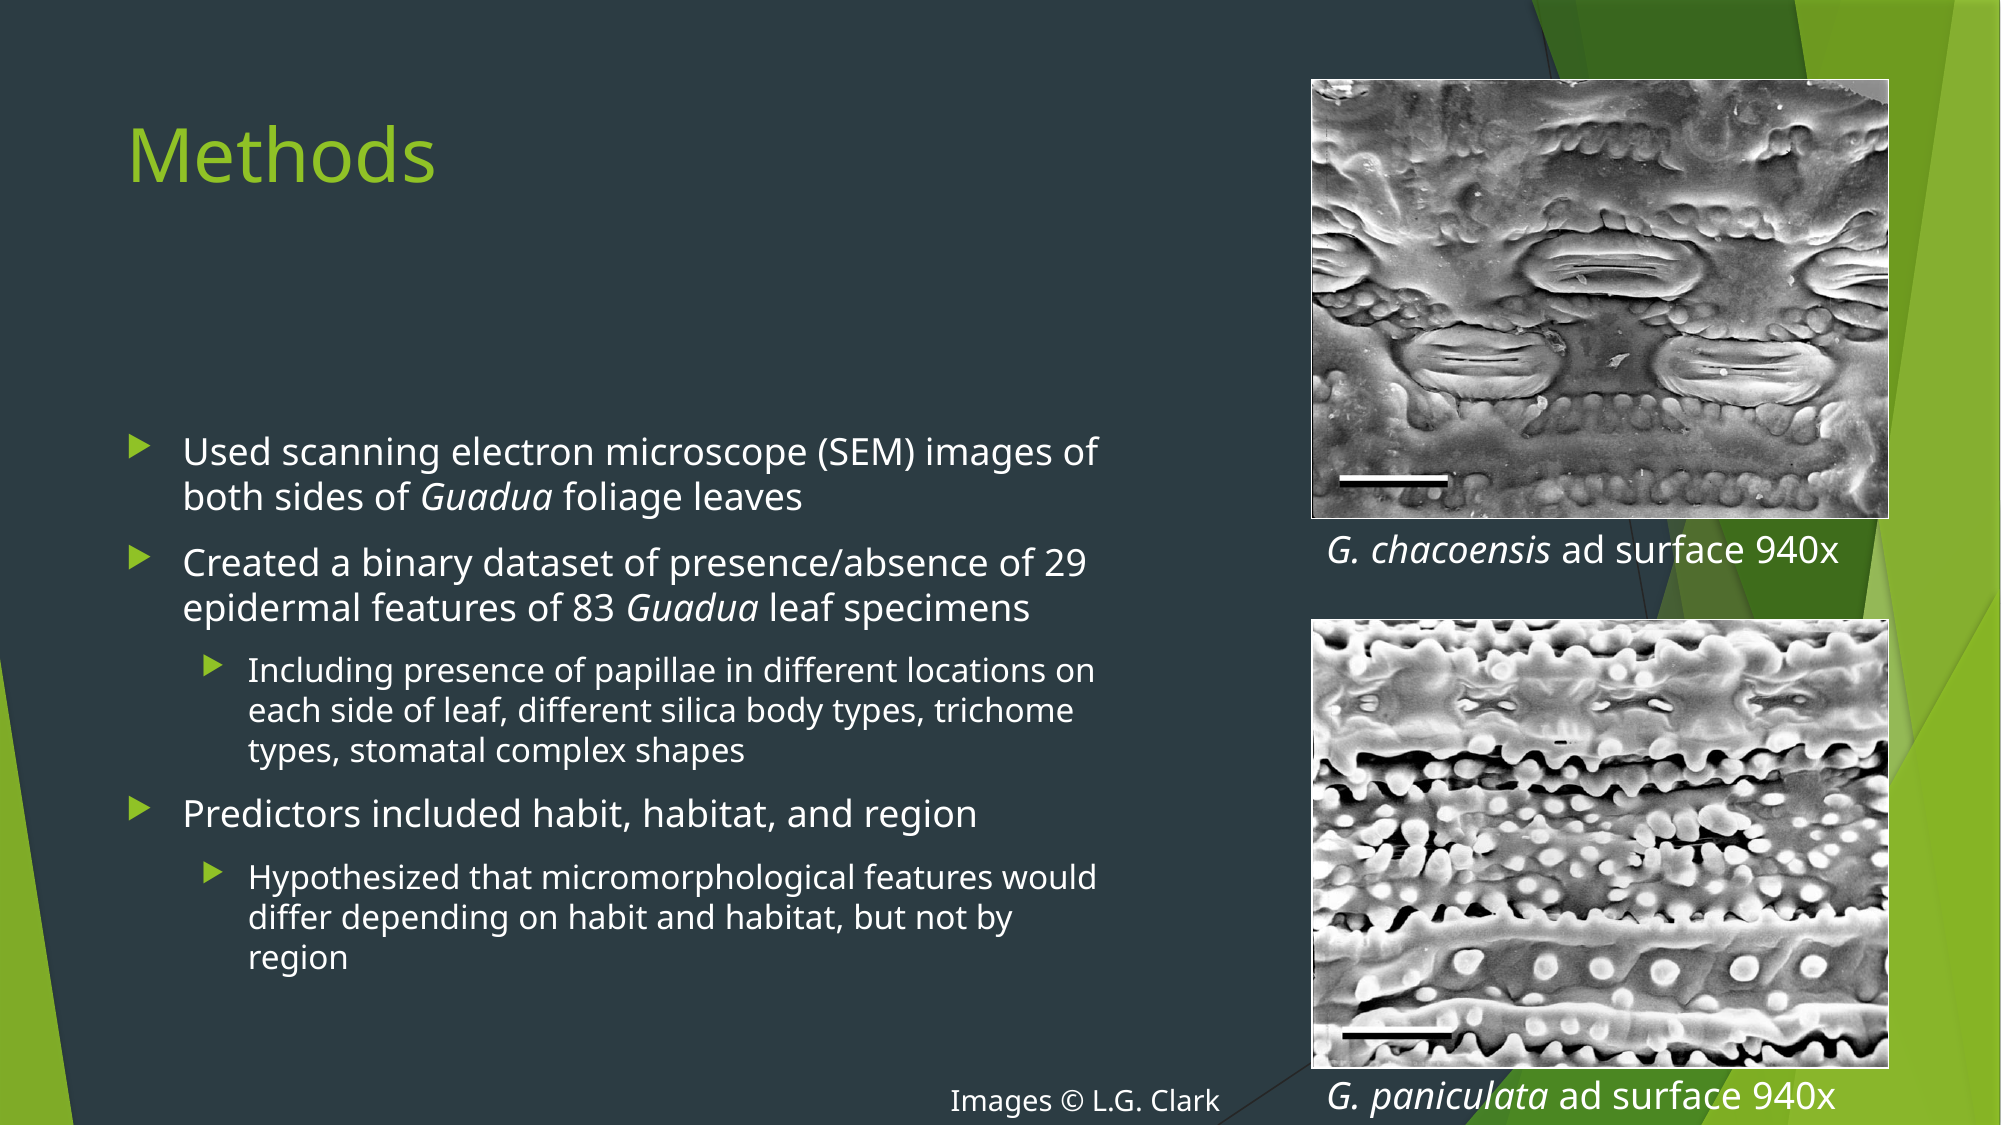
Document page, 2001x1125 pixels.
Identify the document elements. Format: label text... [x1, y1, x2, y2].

list Used scanning electron microscope (SEM) images of both sides of Guadua foliage leaves Created a binary dataset of presence/absence of 29 epidermal features of 83 Guadua leaf specimens Including presence of papillae in different locations on each side of leaf, different silica body types, trichome types, stomatal complex shapes Predictors included habit, habitat, and region Hypothesized that micromorphological features would differ depending on habit and habitat, but not by region [111, 354, 1125, 992]
text_box G. paniculata ad surface 940x [1311, 1077, 1889, 1125]
title Methods [111, 99, 1306, 317]
text_box Images © L.G. Clark [935, 1074, 1286, 1125]
picture [1310, 79, 1890, 520]
text_box G. chacoensis ad surface 940x [1311, 527, 1889, 579]
picture [1310, 619, 1890, 1069]
